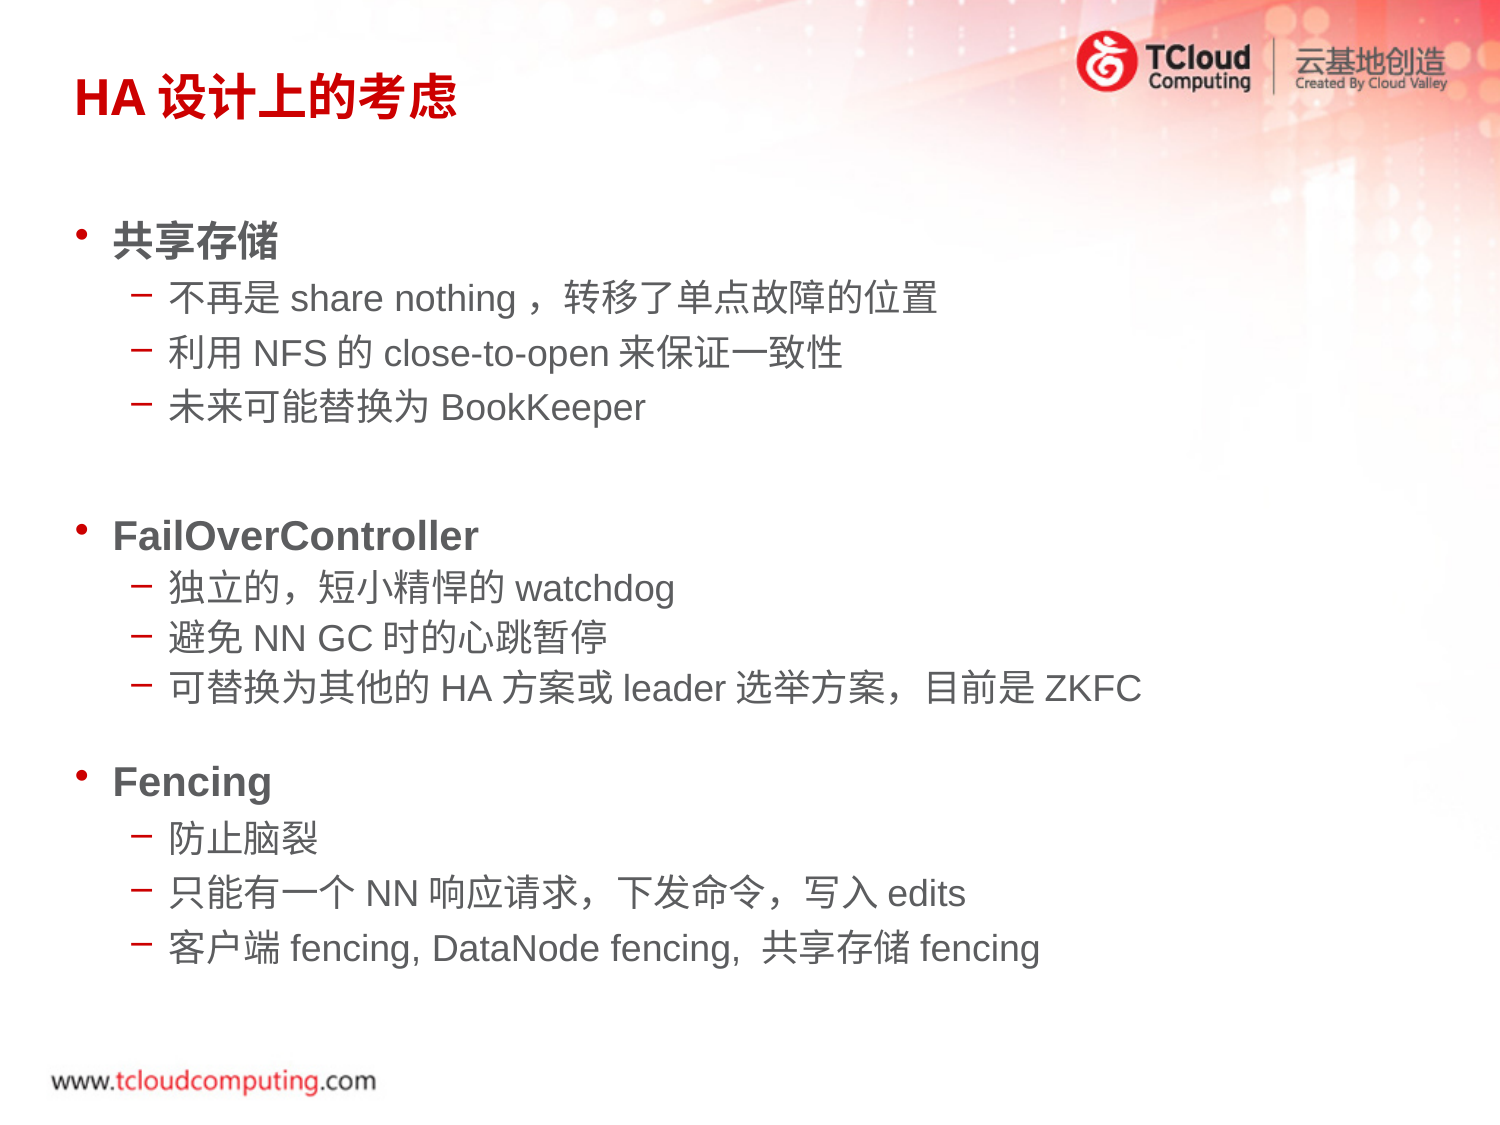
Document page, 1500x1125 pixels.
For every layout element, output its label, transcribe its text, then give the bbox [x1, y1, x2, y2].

picture [0, 0, 1500, 1125]
title HA设计上的考虑 [57, 40, 1201, 158]
list 共享存储 不再是share nothing，转移了单点故障的位置 利用NFS的close-to-open来保证一致性 未来可能替换为BookKeeper FailOverController 独立的，短小精悍的watchdog 避免NN GC时的心跳暂停 可替换为其他的HA方案或leader选举方案，目前是ZKFC Fencing 防止脑裂 只能有一个NN响应请求，下发命令，写入edits 客户端fencing, DataNode fencing, 共享存储fencing [59, 182, 1389, 1067]
